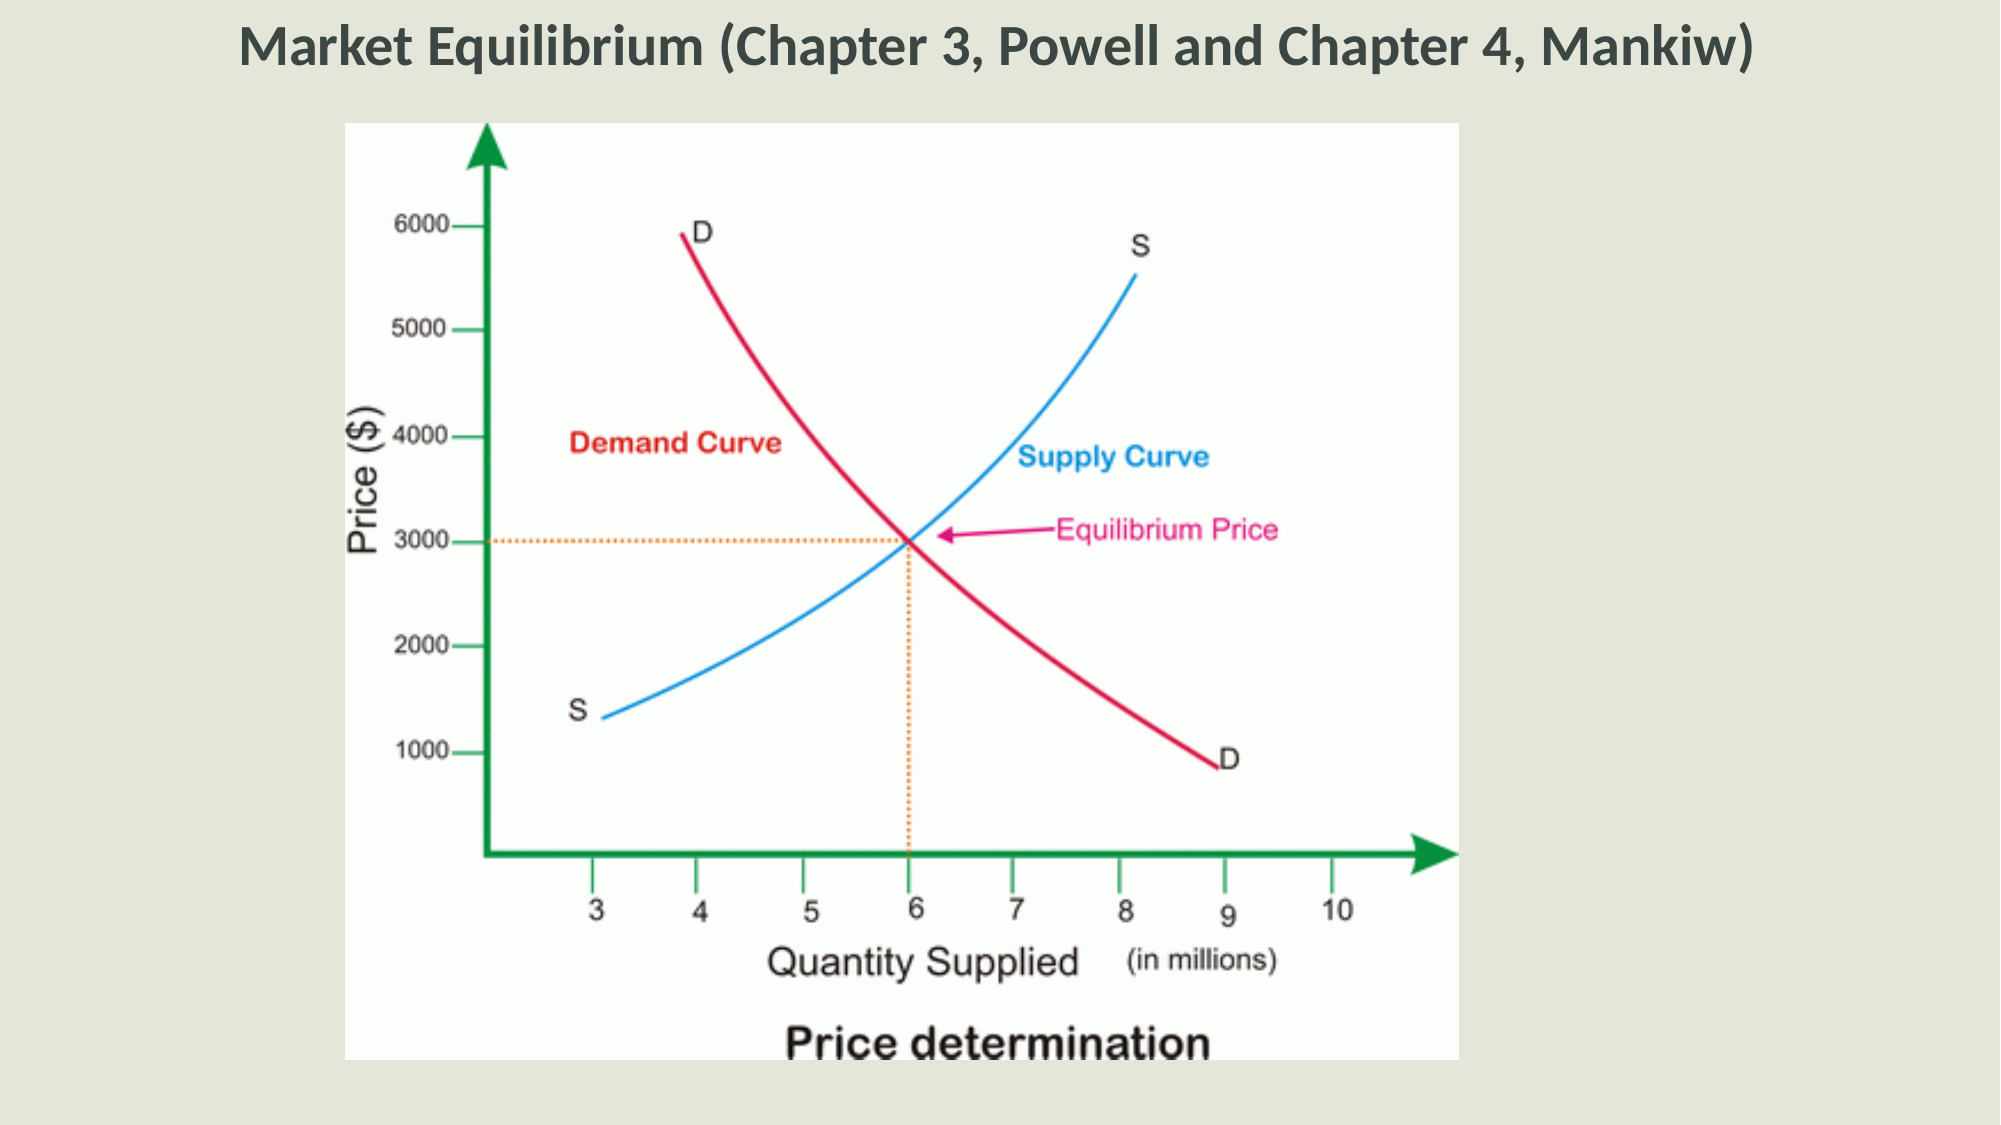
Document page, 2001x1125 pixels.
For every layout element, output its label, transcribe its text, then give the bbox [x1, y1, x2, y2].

picture [345, 122, 1459, 1061]
text_box Market Equilibrium (Chapter 3, Powell and Chapter 4, Mankiw) [86, 0, 1935, 85]
